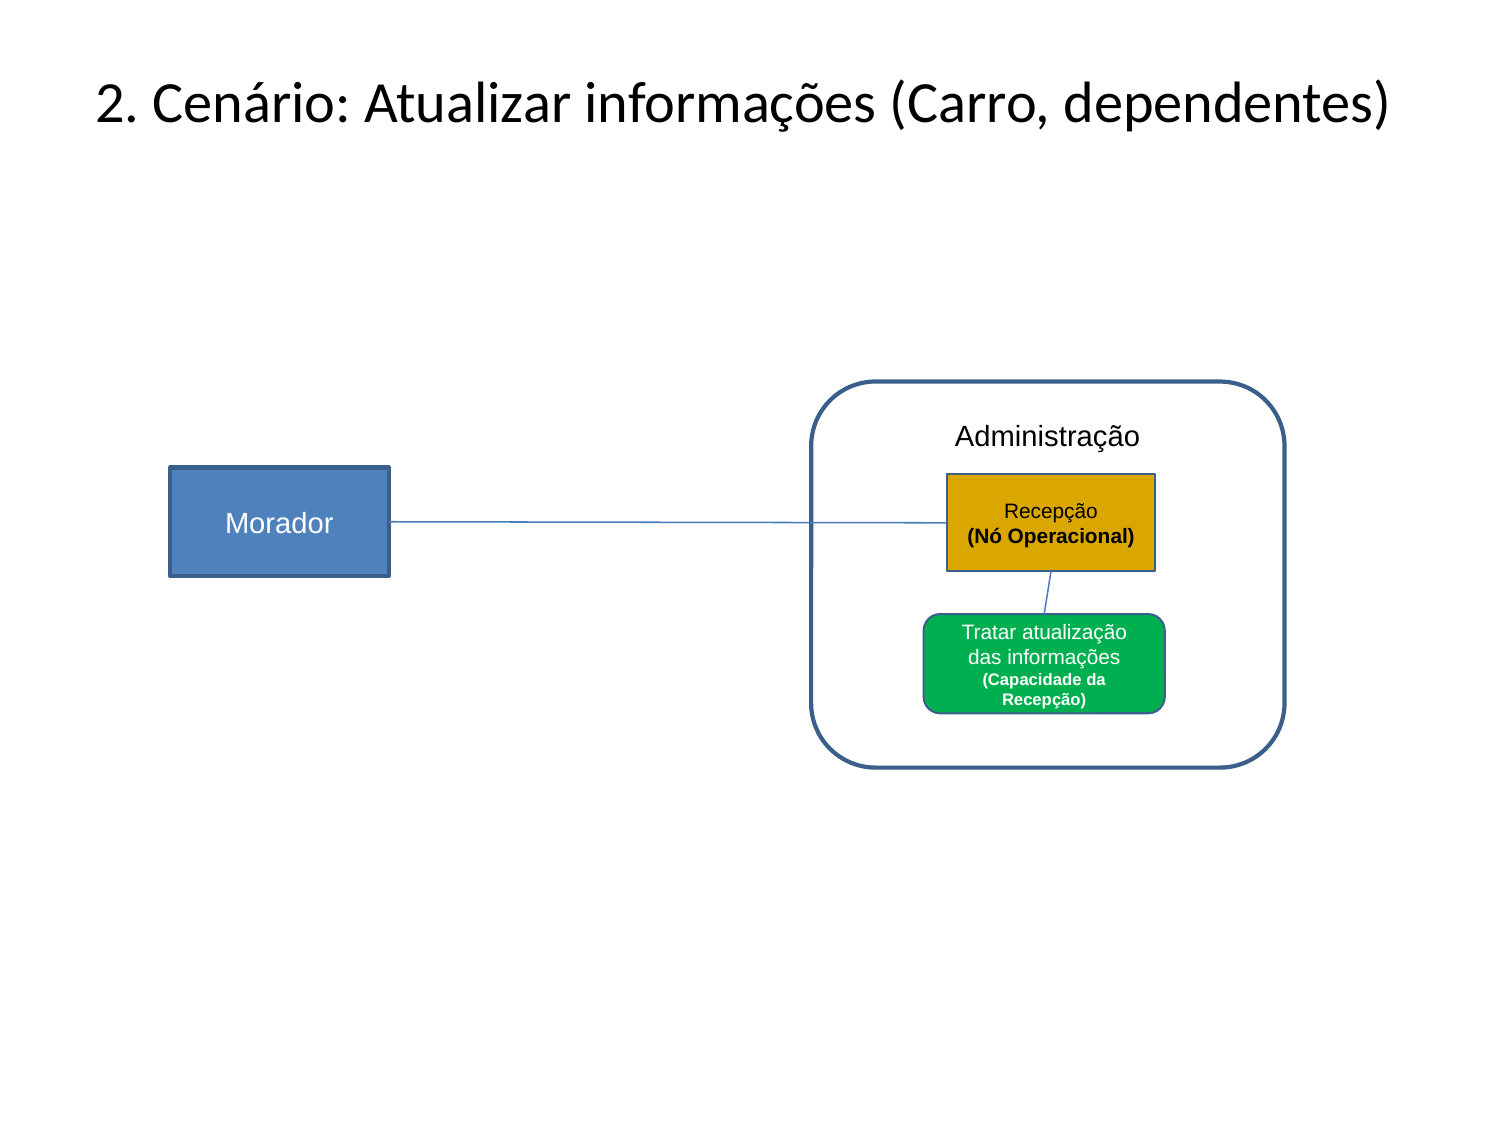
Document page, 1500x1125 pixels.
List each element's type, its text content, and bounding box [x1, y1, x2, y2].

title 2. Cenário: Atualizar informações (Carro, dependentes) [75, 45, 1425, 233]
text_box Tratar atualização das informações (Capacidade da Recepção) [921, 611, 1167, 716]
text_box Administração [809, 379, 1287, 770]
text_box Recepção (Nó Operacional) [945, 472, 1157, 574]
text_box Morador [168, 465, 391, 578]
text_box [1043, 571, 1052, 615]
